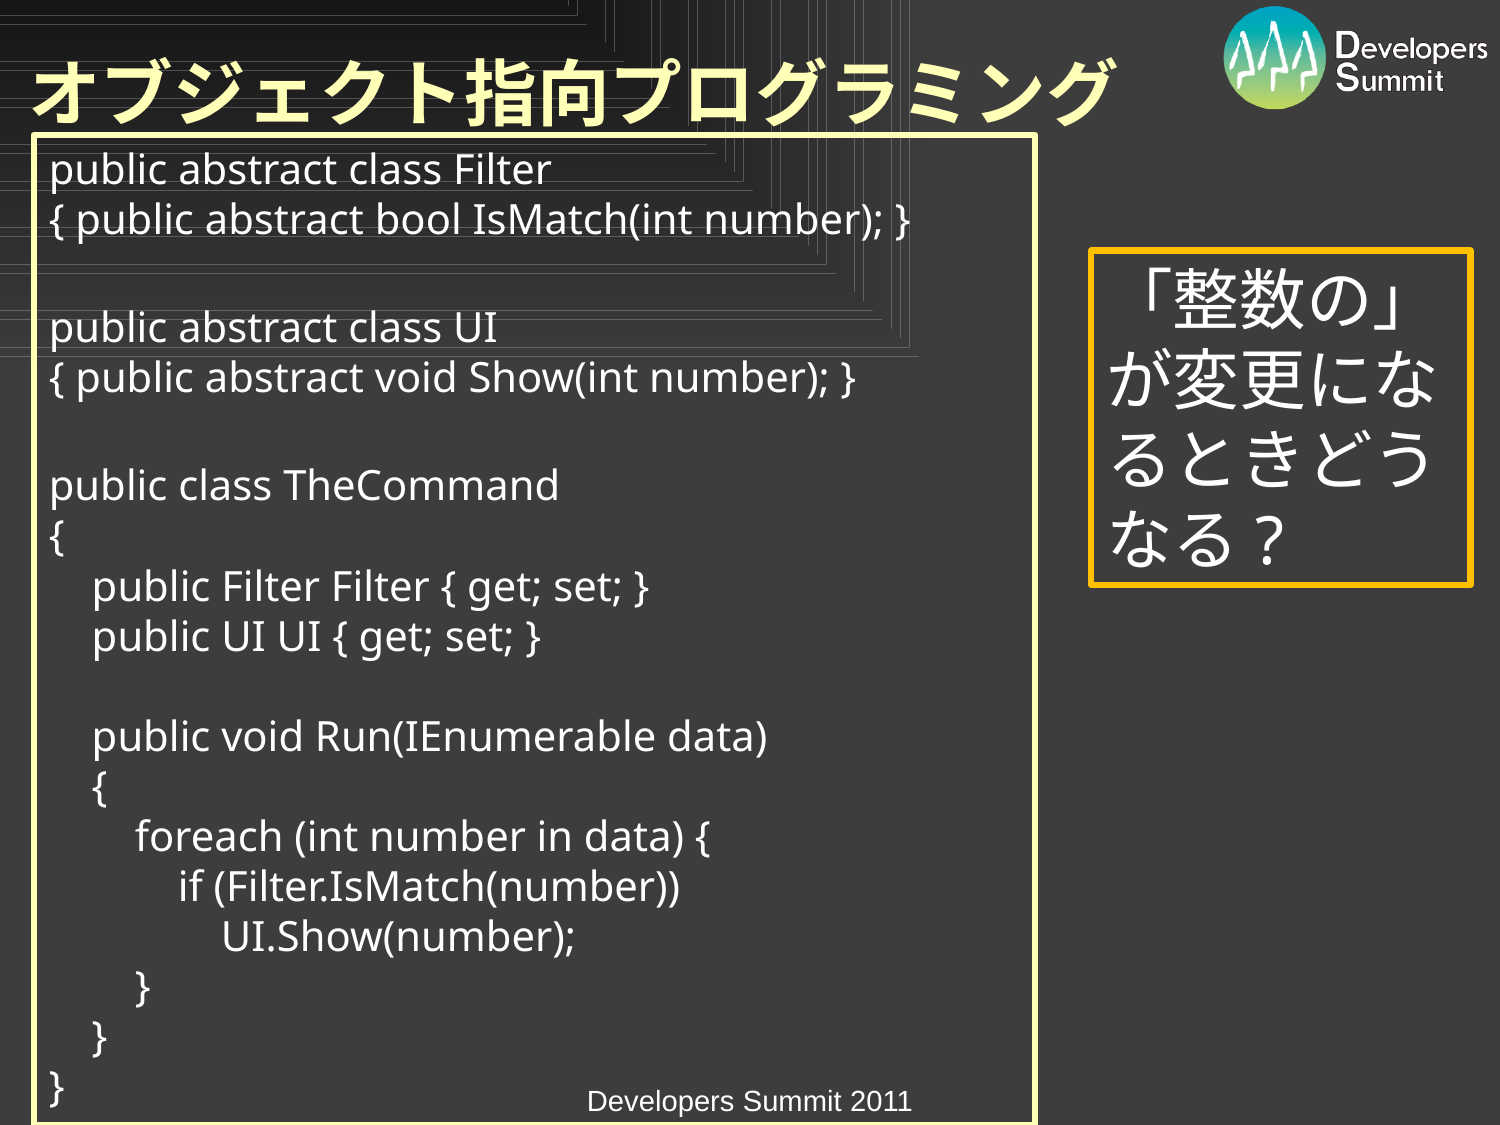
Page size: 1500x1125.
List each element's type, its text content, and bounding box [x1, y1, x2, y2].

text_box public abstract class Filter { public abstract bool IsMatch(int number); } public abstract class UI { public abstract void Show(int number); } public class TheCommand { public Filter Filter { get; set; } public UI UI { get; set; } public void Run(IEnumerable data) { foreach (int number in data) { if (Filter.IsMatch(number)) UI.Show(number); } } } [33, 134, 1036, 1125]
text_box 「整数の」 が変更になるときどうなる? [1091, 250, 1471, 586]
picture [1201, 0, 1500, 116]
title オブジェクト指向プログラミング [13, 40, 1389, 143]
